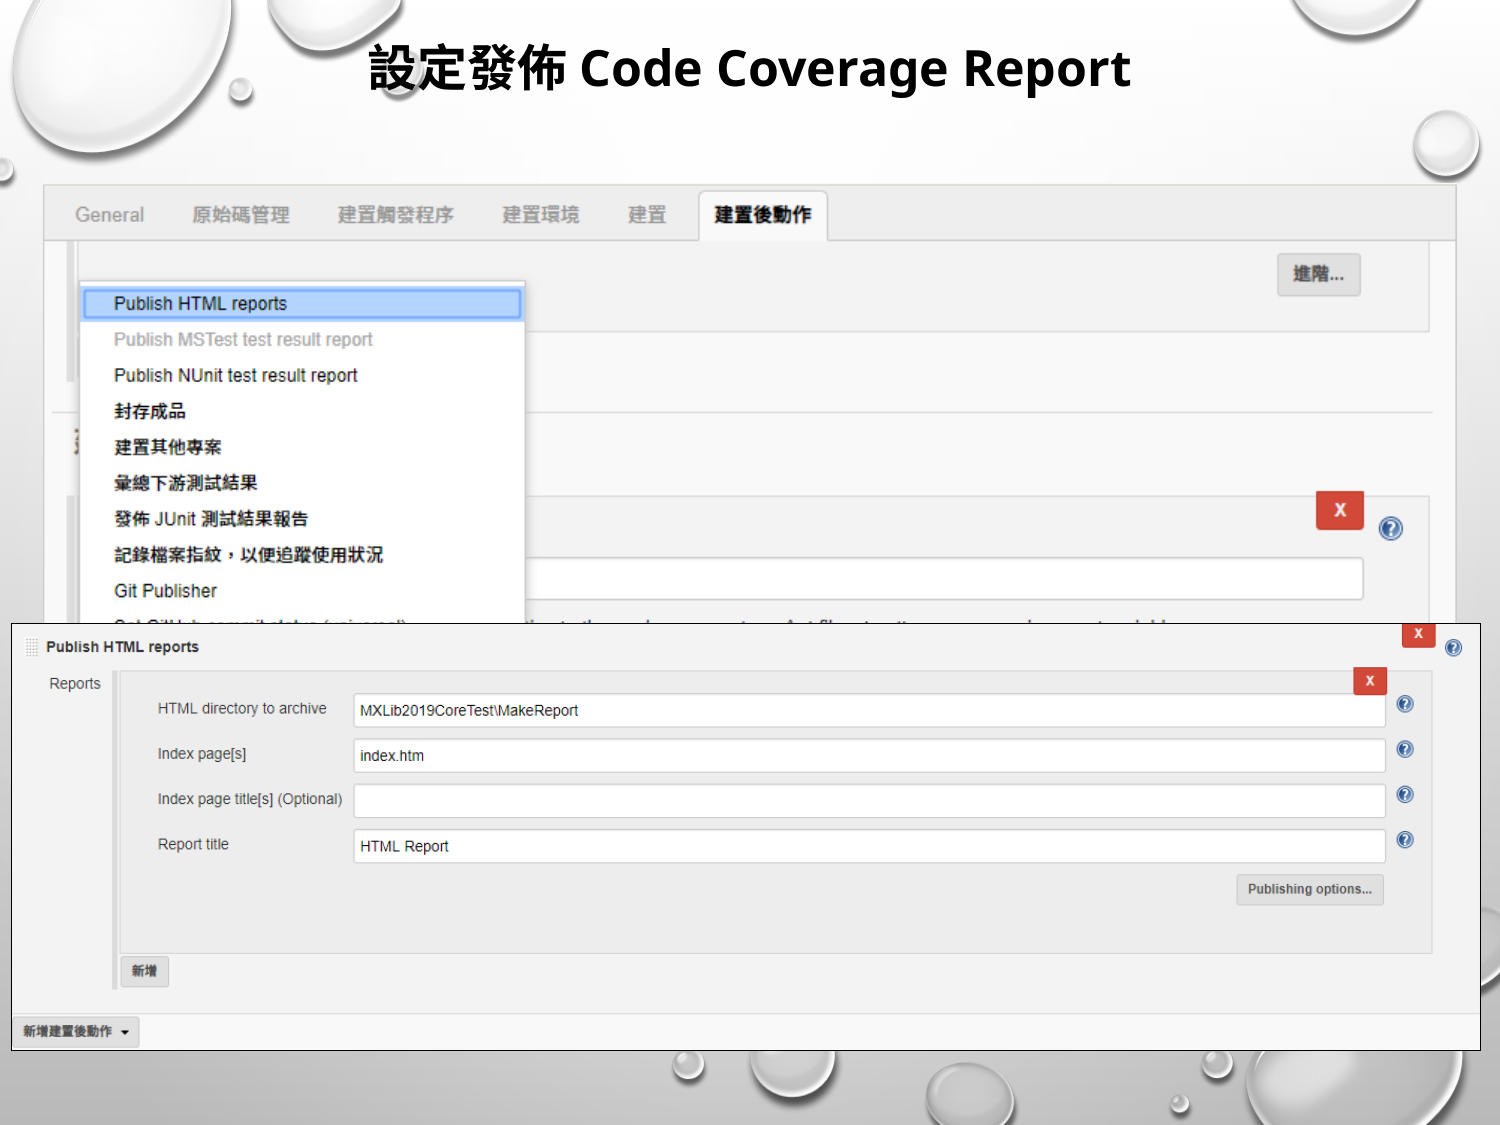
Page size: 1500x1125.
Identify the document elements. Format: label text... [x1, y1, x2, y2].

picture [0, 0, 1500, 1125]
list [43, 183, 1457, 621]
title 設定發佈Code Coverage Report [112, 26, 1388, 115]
